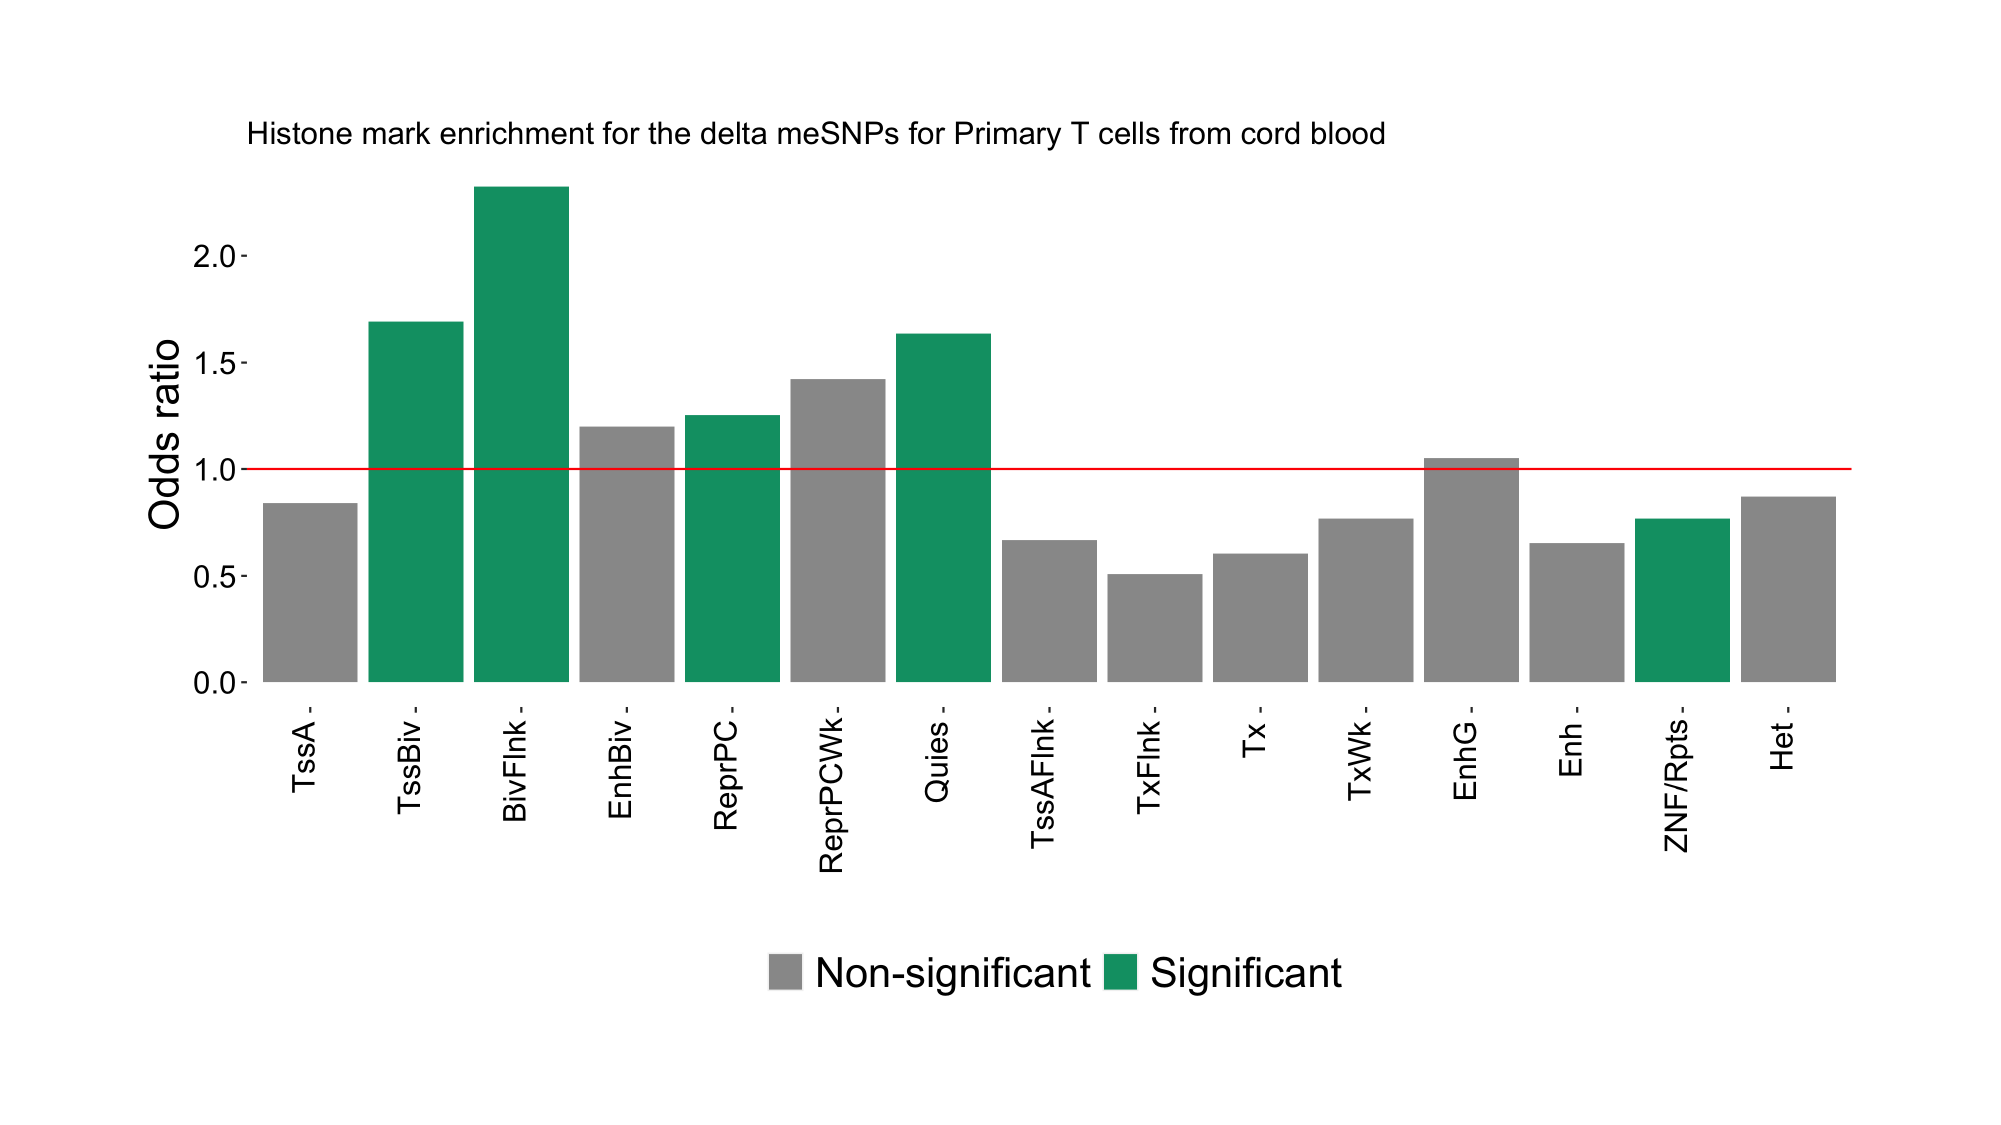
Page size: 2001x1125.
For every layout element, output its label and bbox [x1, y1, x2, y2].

list [137, 110, 1863, 1014]
